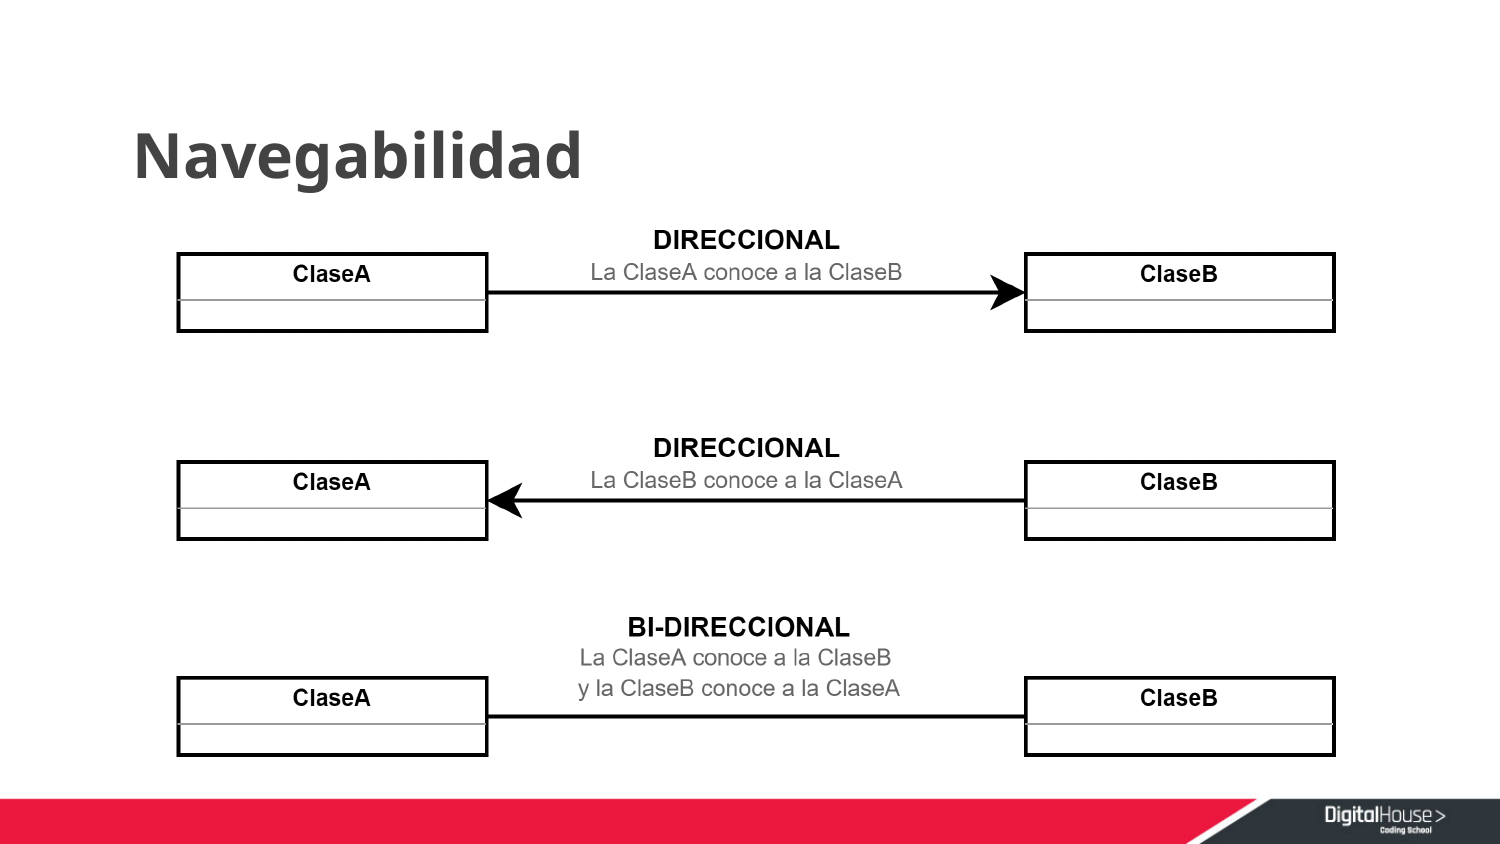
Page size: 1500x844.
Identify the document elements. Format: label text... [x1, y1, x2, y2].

text_box Navegabilidad [117, 102, 1383, 206]
picture [0, 0, 1500, 844]
